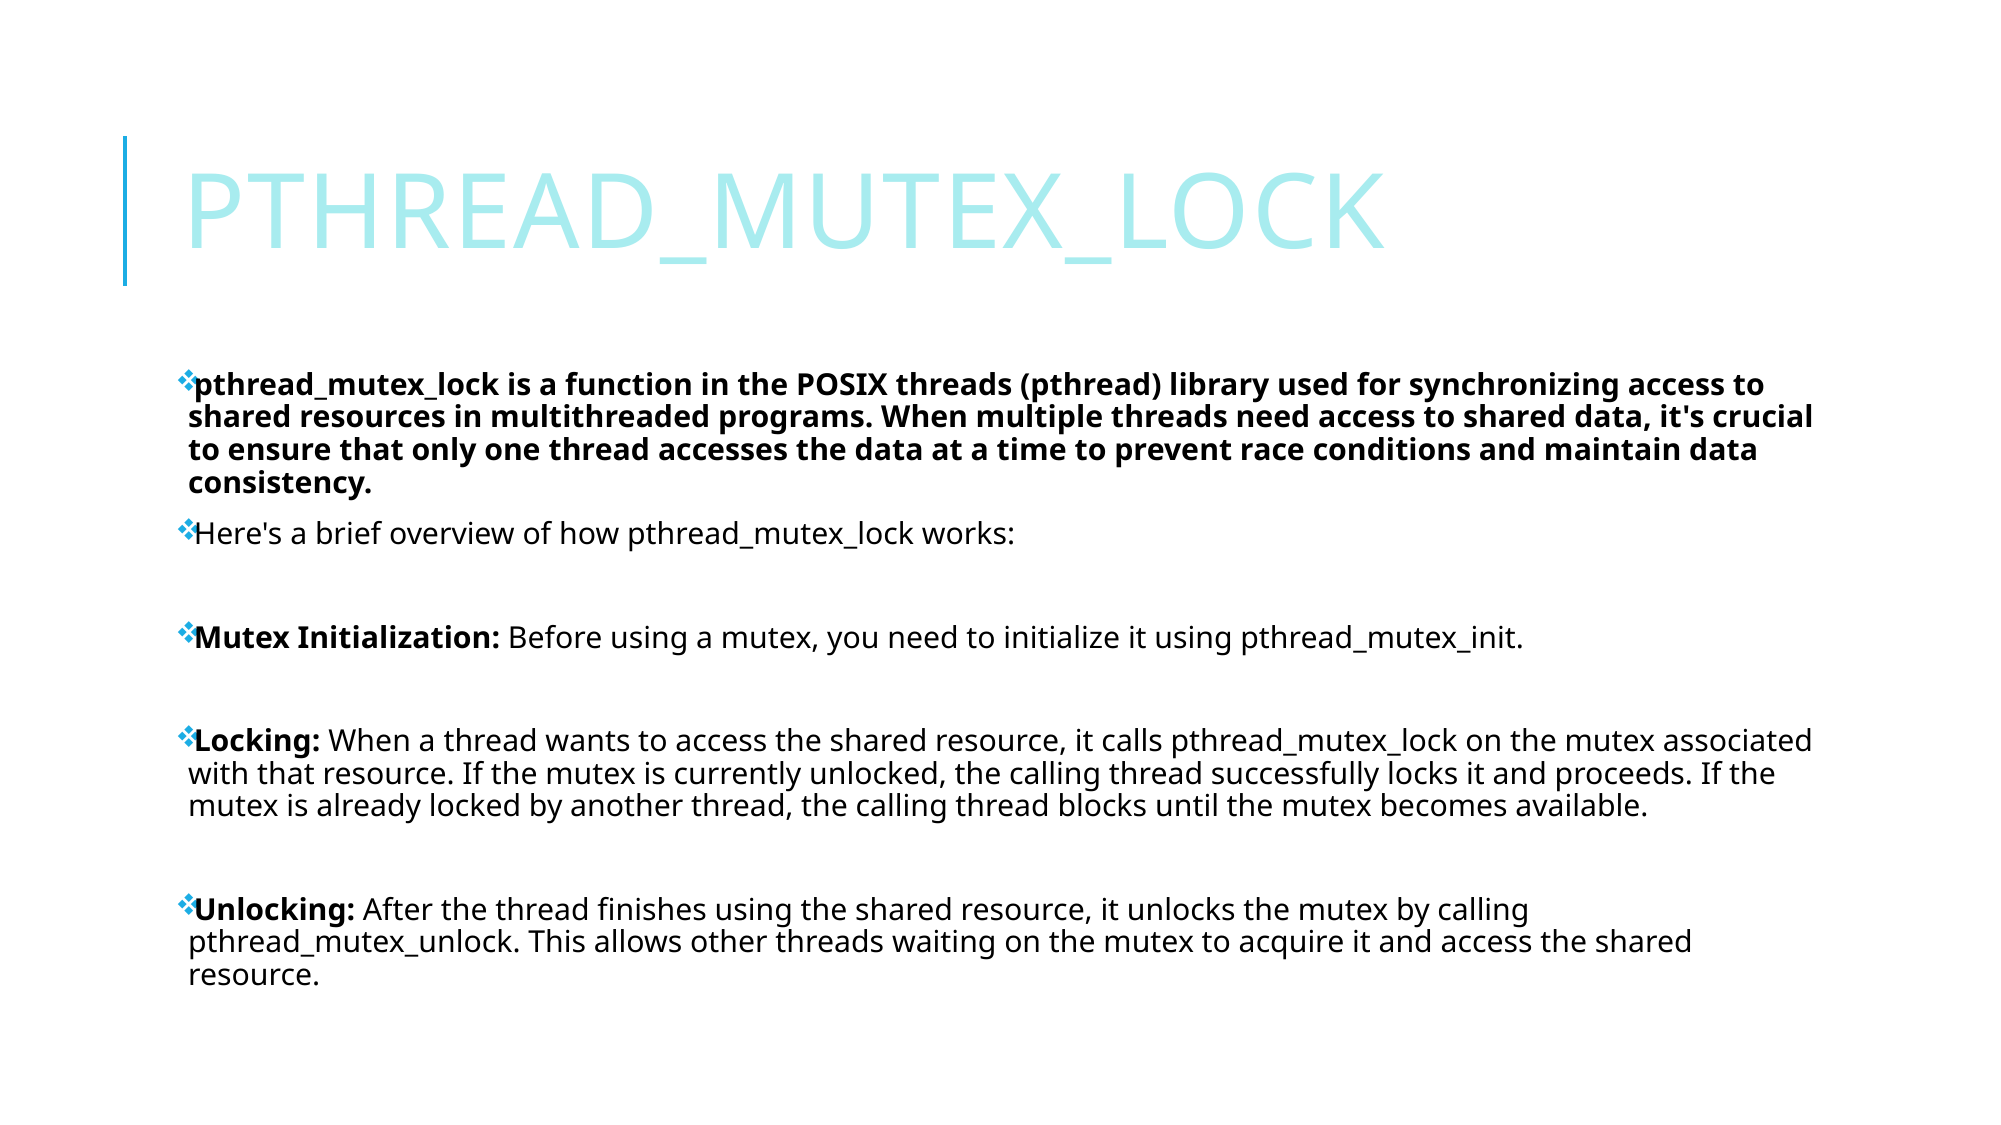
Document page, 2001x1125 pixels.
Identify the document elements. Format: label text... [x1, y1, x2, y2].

title PTHREAD_MUTEX_LOCK [168, 96, 1763, 342]
list pthread_mutex_lock is a function in the POSIX threads (pthread) library used for synchronizing access to shared resources in multithreaded programs. When multiple threads need access to shared data, it's crucial to ensure that only one thread accesses the data at a time to prevent race conditions and maintain data consistency. Here's a brief overview of how pthread_mutex_lock works: Mutex Initialization: Before using a mutex, you need to initialize it using pthread_mutex_init. Locking: When a thread wants to access the shared resource, it calls pthread_mutex_lock on the mutex associated with that resource. If the mutex is currently unlocked, the calling thread successfully locks it and proceeds. If the mutex is already locked by another thread, the calling thread blocks until the mutex becomes available. Unlocking: After the thread finishes using the shared resource, it unlocks the mutex by calling pthread_mutex_unlock. This allows other threads waiting on the mutex to acquire it and access the shared resource. [168, 361, 1838, 1035]
